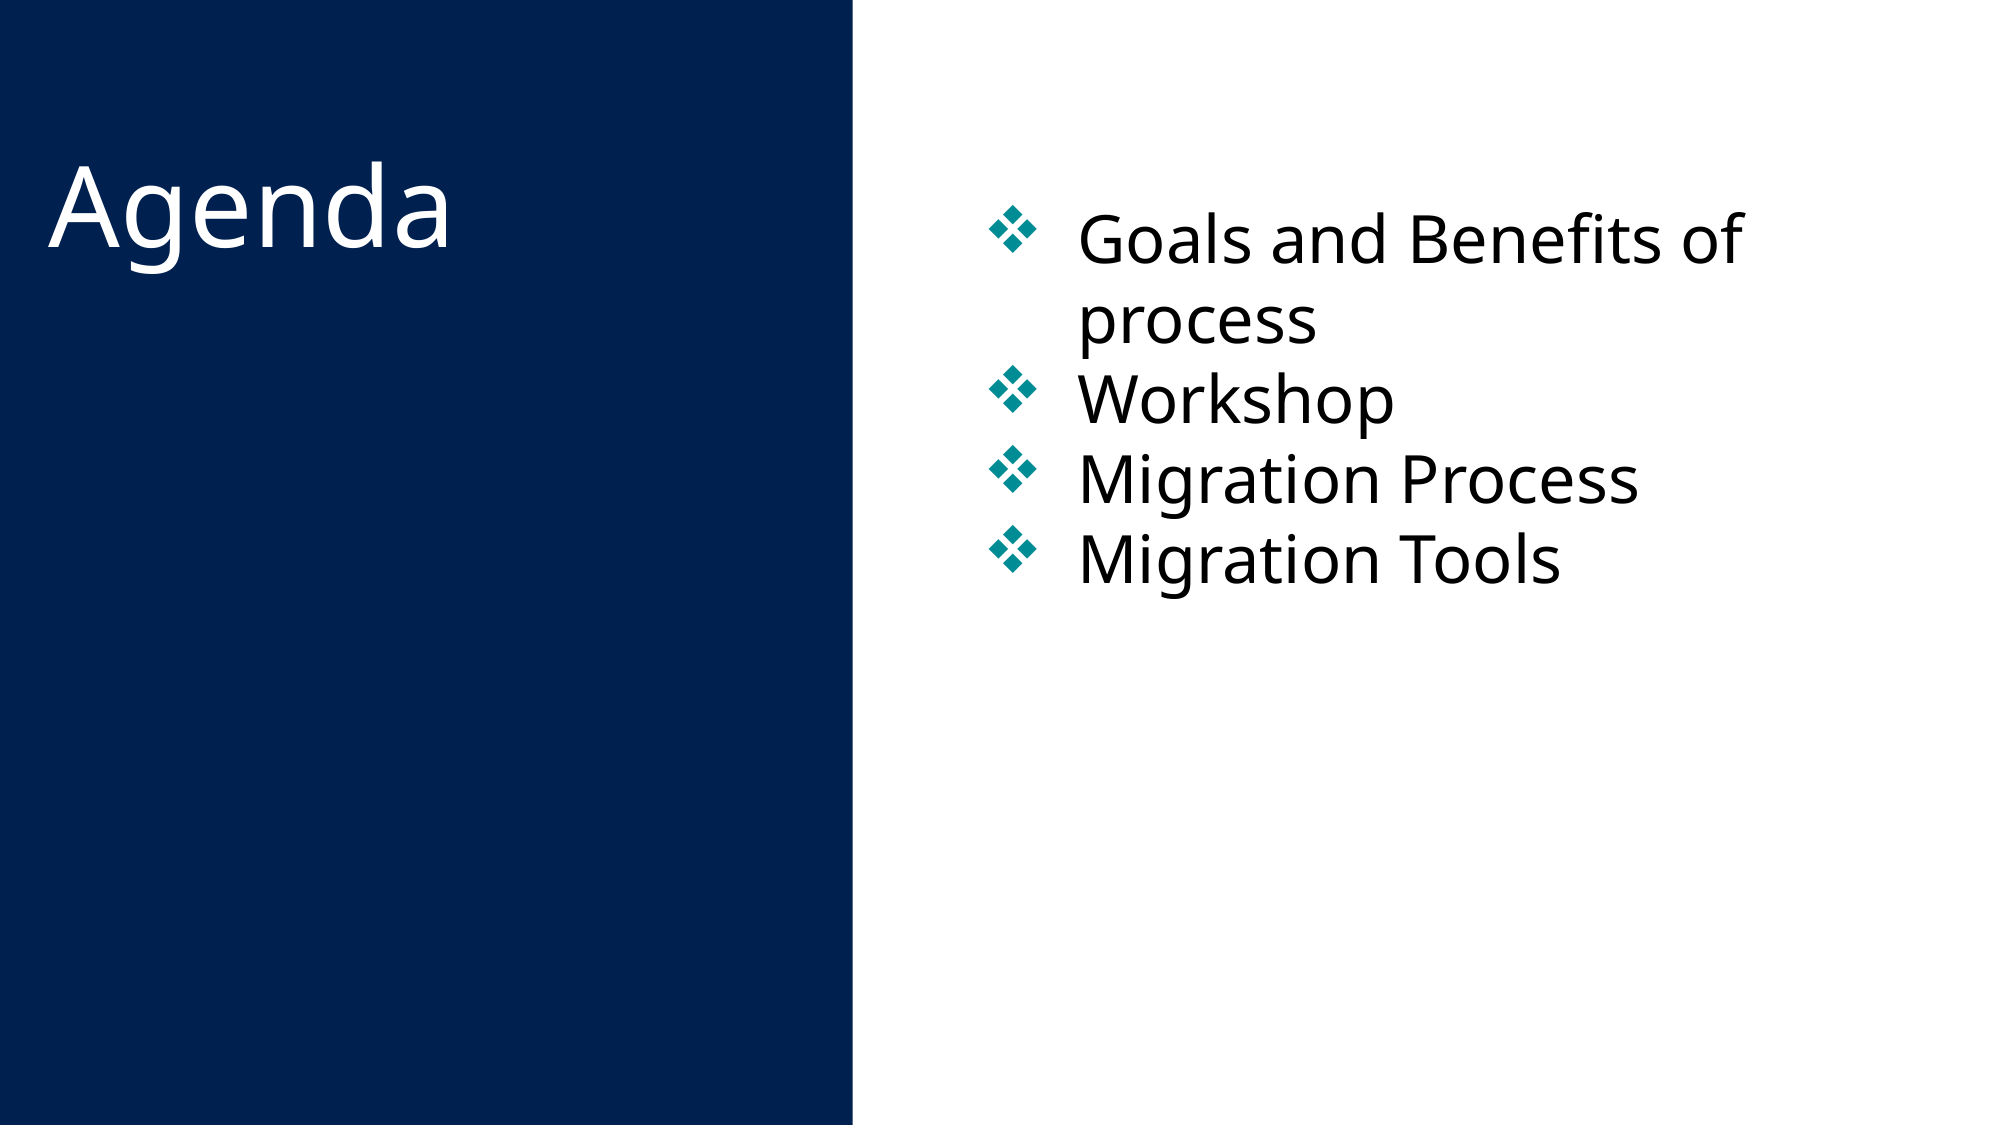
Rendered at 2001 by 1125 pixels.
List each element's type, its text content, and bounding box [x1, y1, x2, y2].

text_box Agenda [18, 126, 825, 517]
text_box [0, 0, 853, 1125]
text_box Goals and Benefits of process Workshop Migration Process Migration Tools [968, 189, 1924, 685]
